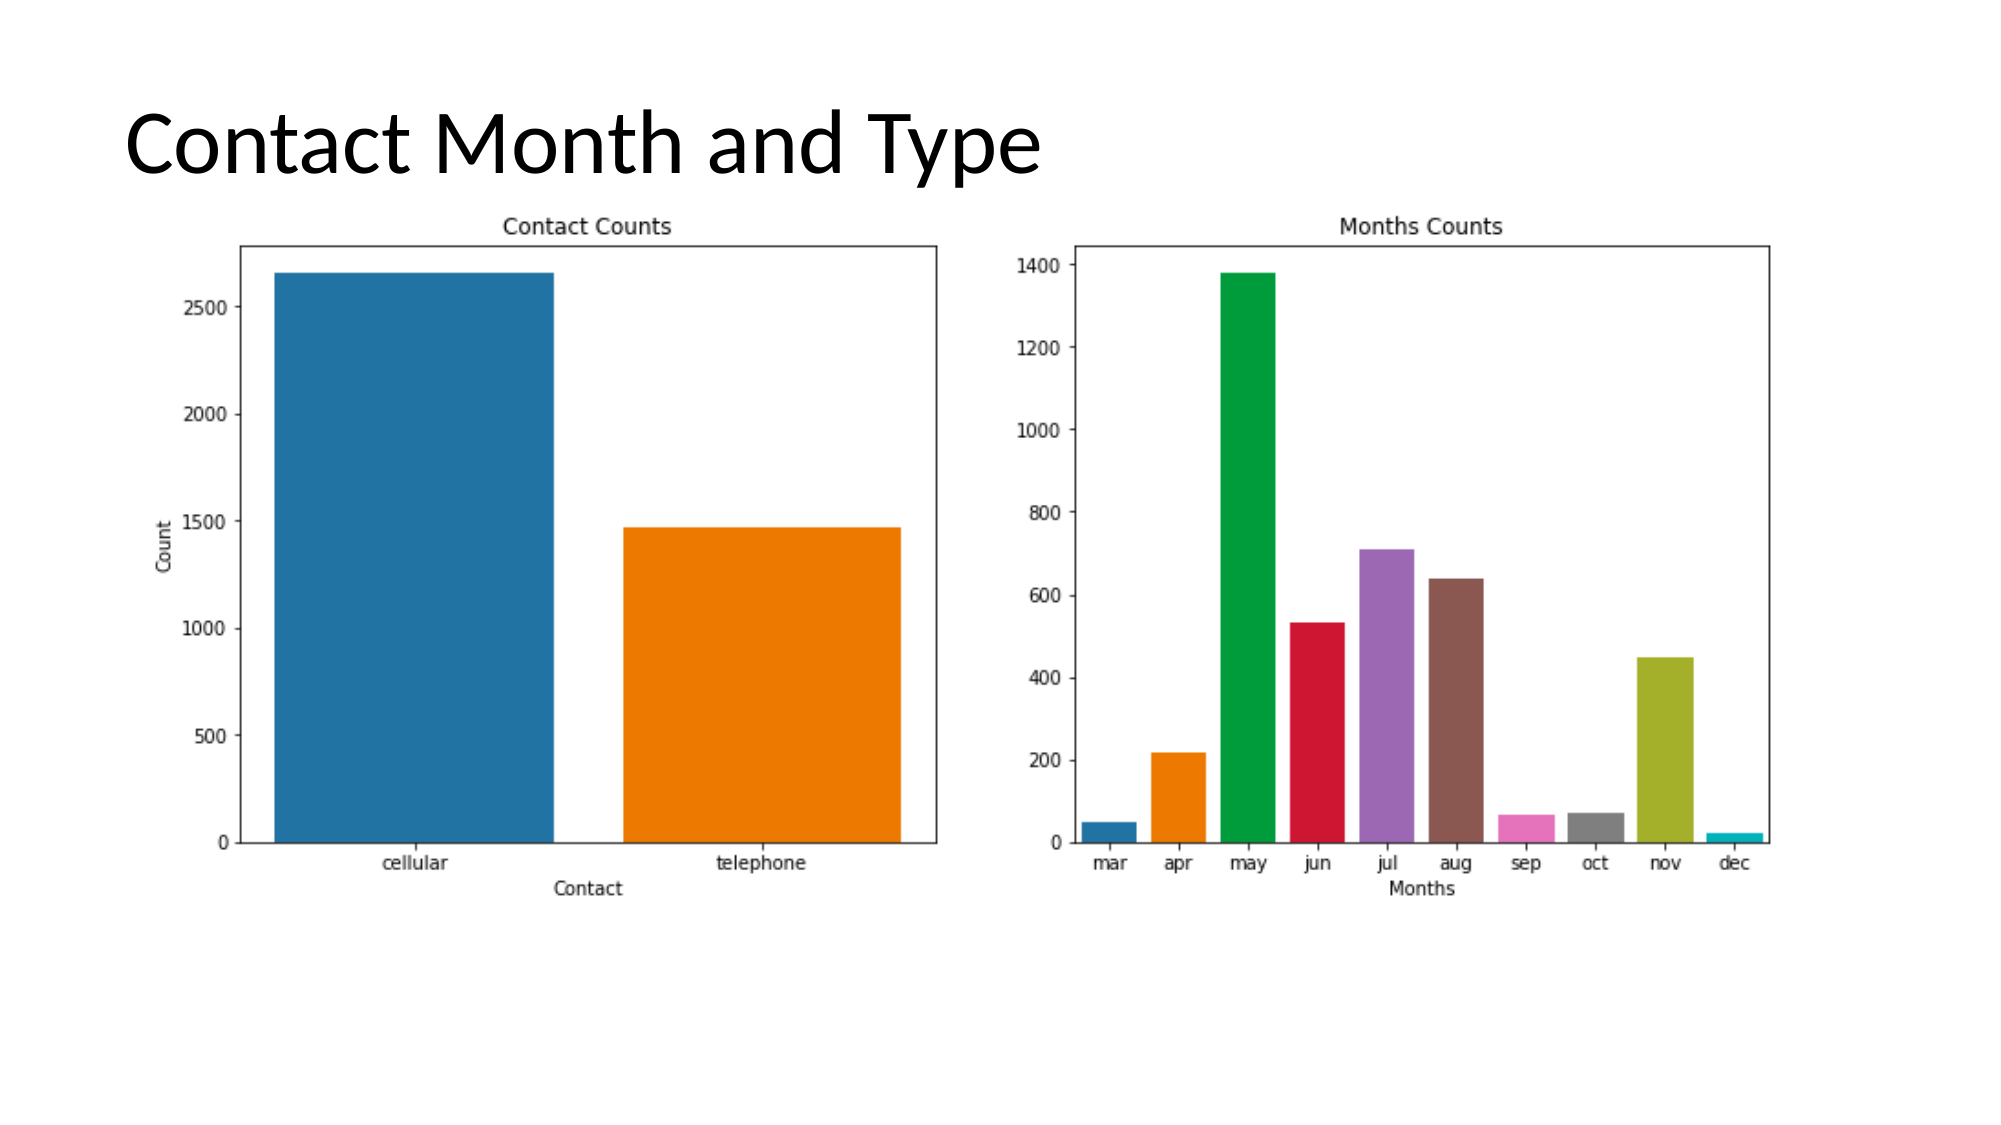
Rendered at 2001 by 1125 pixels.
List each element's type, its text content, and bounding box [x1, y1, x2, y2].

picture [105, 200, 1895, 925]
text_box Contact Month and Type [110, 73, 1060, 199]
